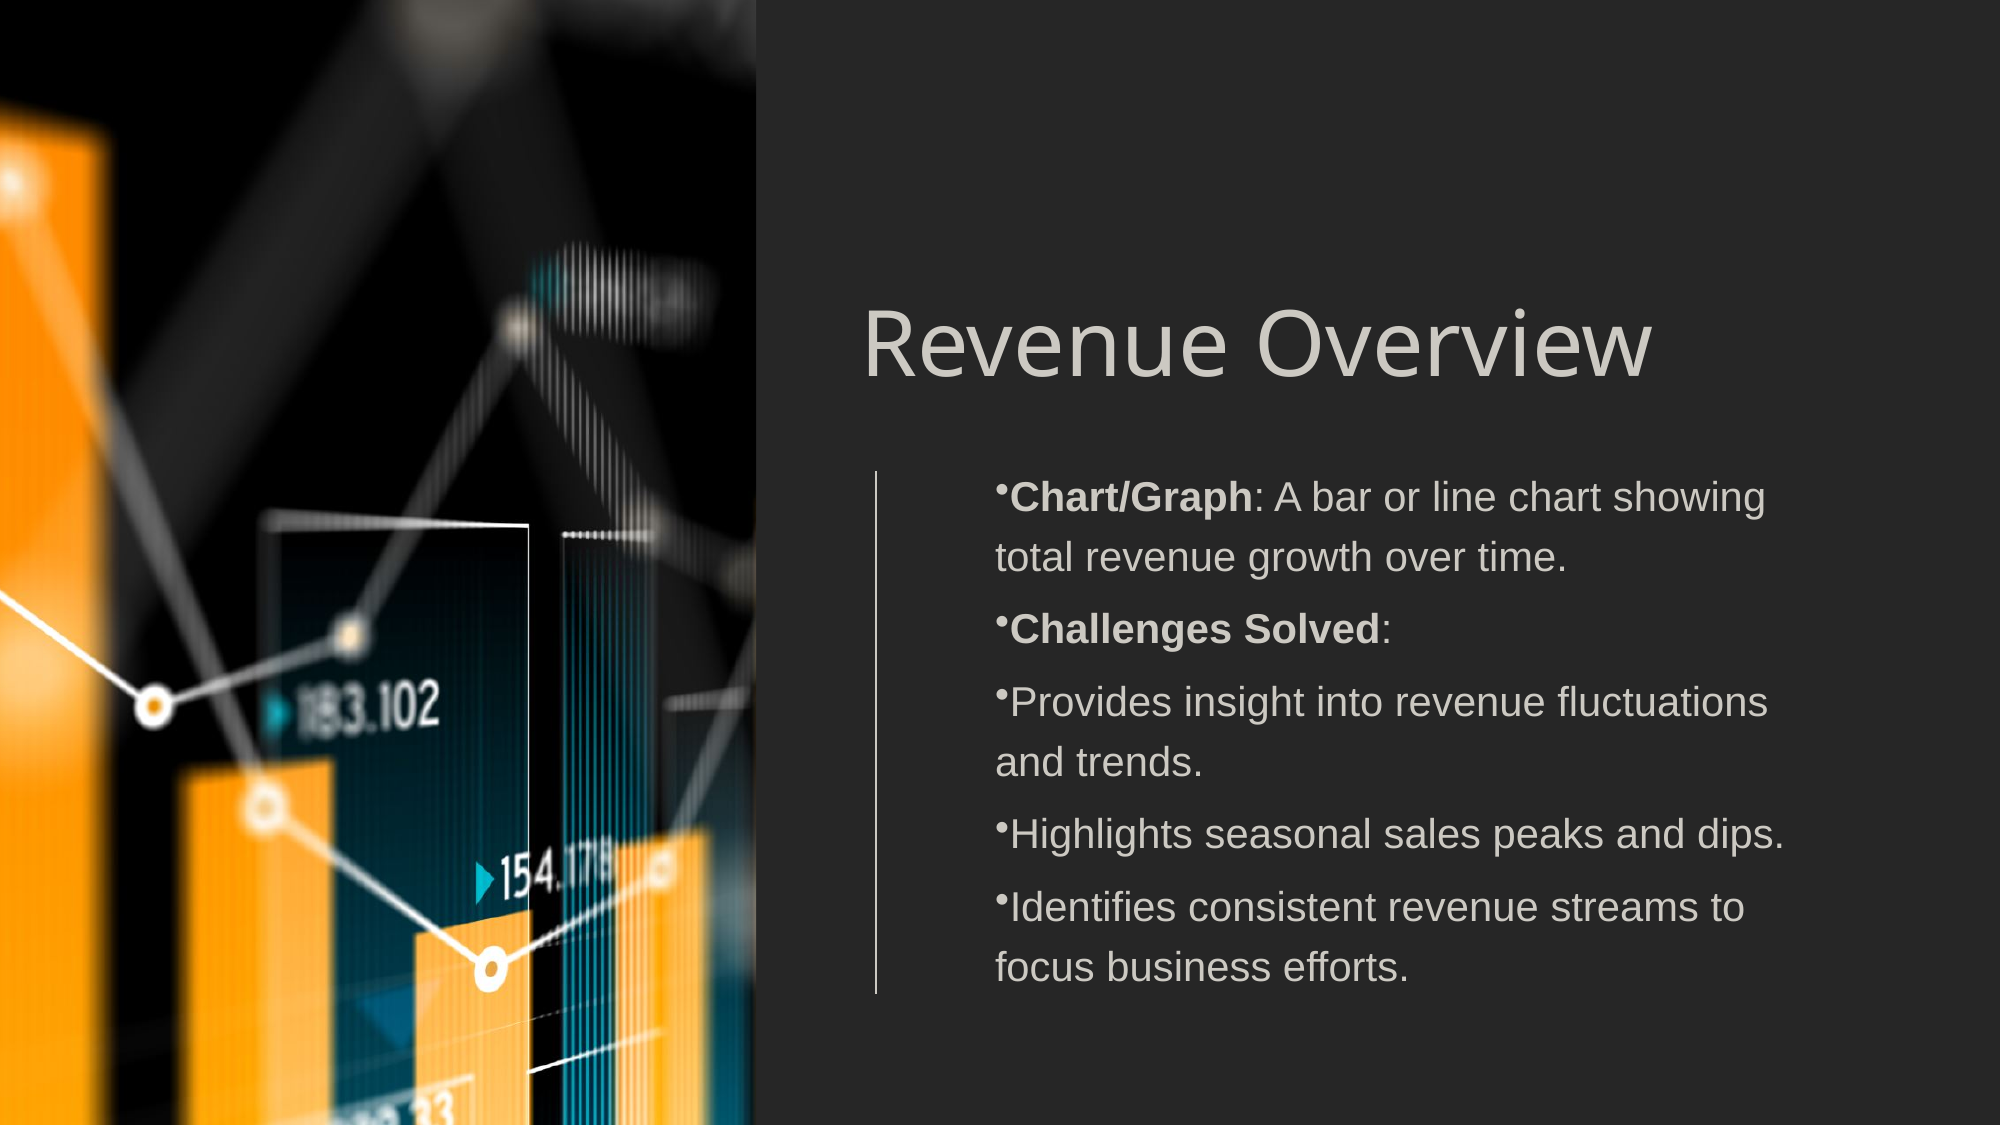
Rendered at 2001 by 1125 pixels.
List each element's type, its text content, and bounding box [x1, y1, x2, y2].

picture [592, 1061, 596, 1110]
text_box [757, 0, 2000, 1125]
title Revenue Overview [845, 146, 1850, 403]
list Chart/Graph: A bar or line chart showing total revenue growth over time. Challenges Solved: Provides insight into revenue fluctuations and trends. Highlights seasonal sales peaks and dips. Identifies consistent revenue streams to focus business efforts. [980, 451, 1850, 1025]
picture [0, 0, 757, 1125]
